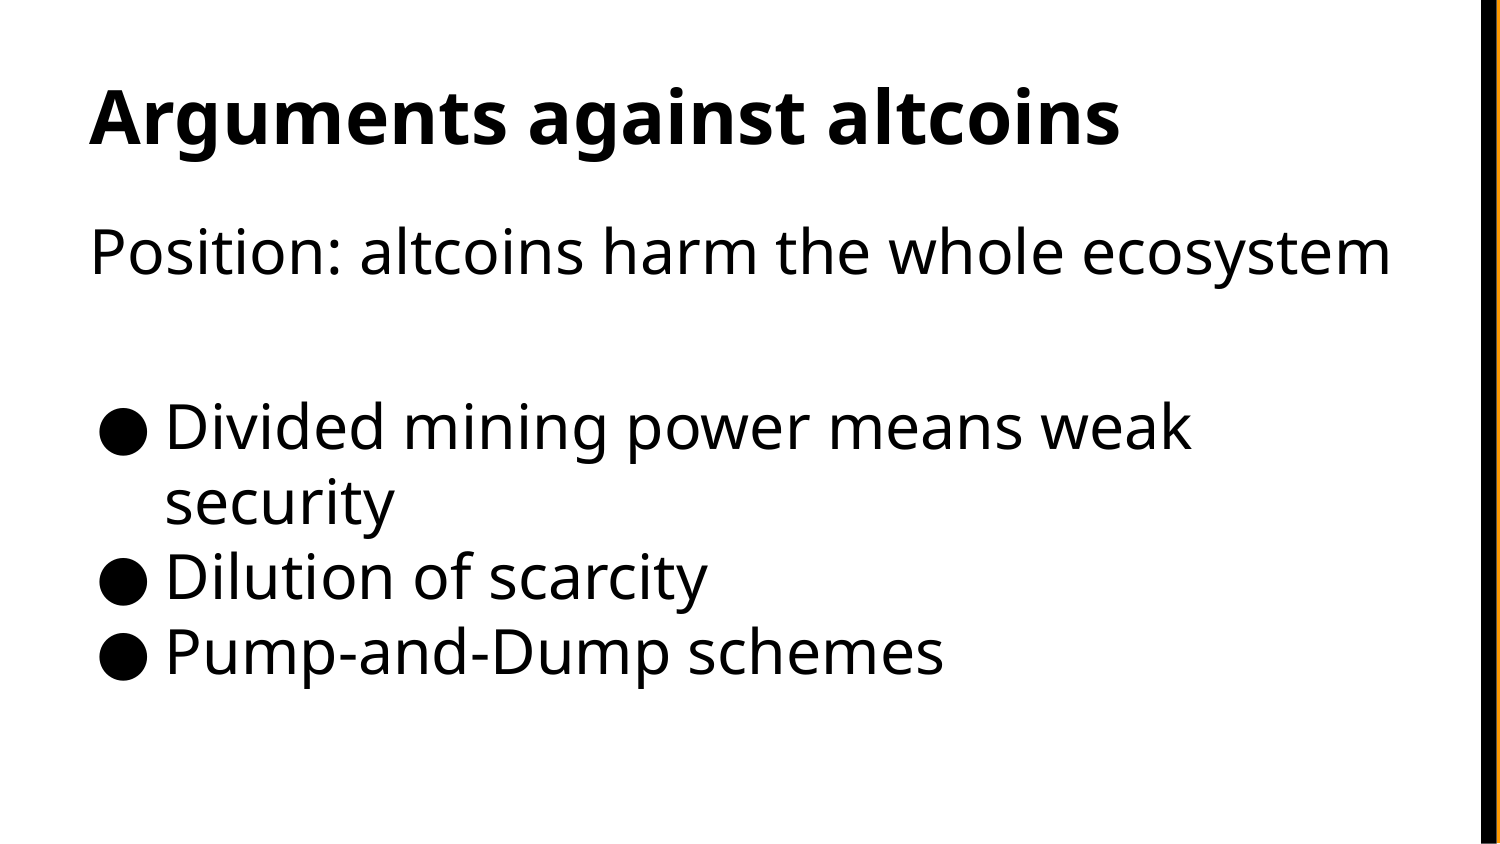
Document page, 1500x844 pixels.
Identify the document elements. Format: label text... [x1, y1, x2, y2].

text_box Position: altcoins harm the whole ecosystem Divided mining power means weak security Dilution of scarcity Pump-and-Dump schemes [74, 196, 1425, 808]
text_box Arguments against altcoins [74, 33, 1425, 175]
